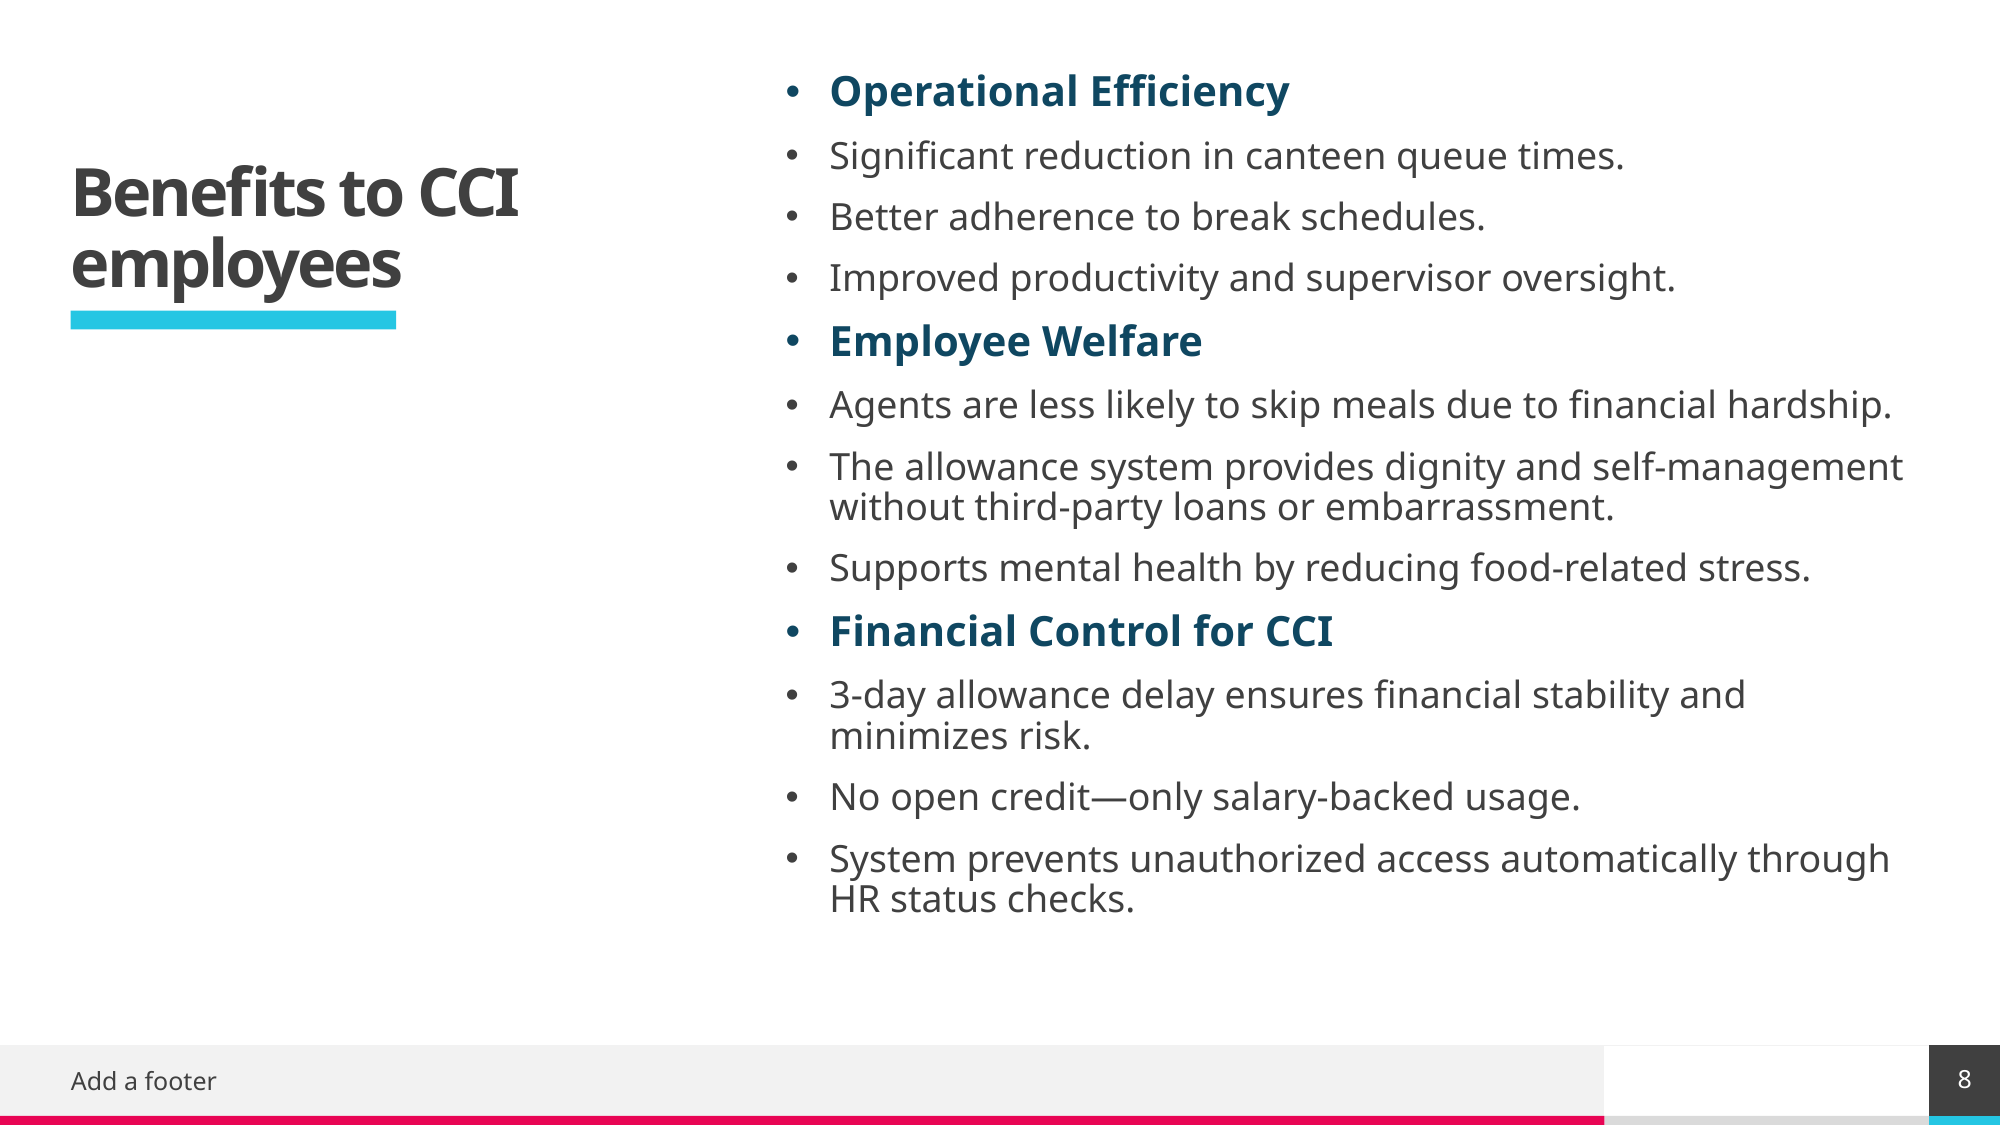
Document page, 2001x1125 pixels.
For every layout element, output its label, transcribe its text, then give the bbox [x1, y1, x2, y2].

title Benefits to CCI employees [70, 70, 716, 303]
list Operational Efficiency Significant reduction in canteen queue times. Better adherence to break schedules. Improved productivity and supervisor oversight. Employee Welfare Agents are less likely to skip meals due to financial hardship. The allowance system provides dignity and self-management without third-party loans or embarrassment. Supports mental health by reducing food-related stress. Financial Control for CCI 3-day allowance delay ensures financial stability and minimizes risk. No open credit—only salary-backed usage. System prevents unauthorized access automatically through HR status checks. [785, 70, 1930, 962]
slide_number 8 [1929, 1045, 2000, 1116]
footer Add a footer [70, 1056, 1000, 1105]
